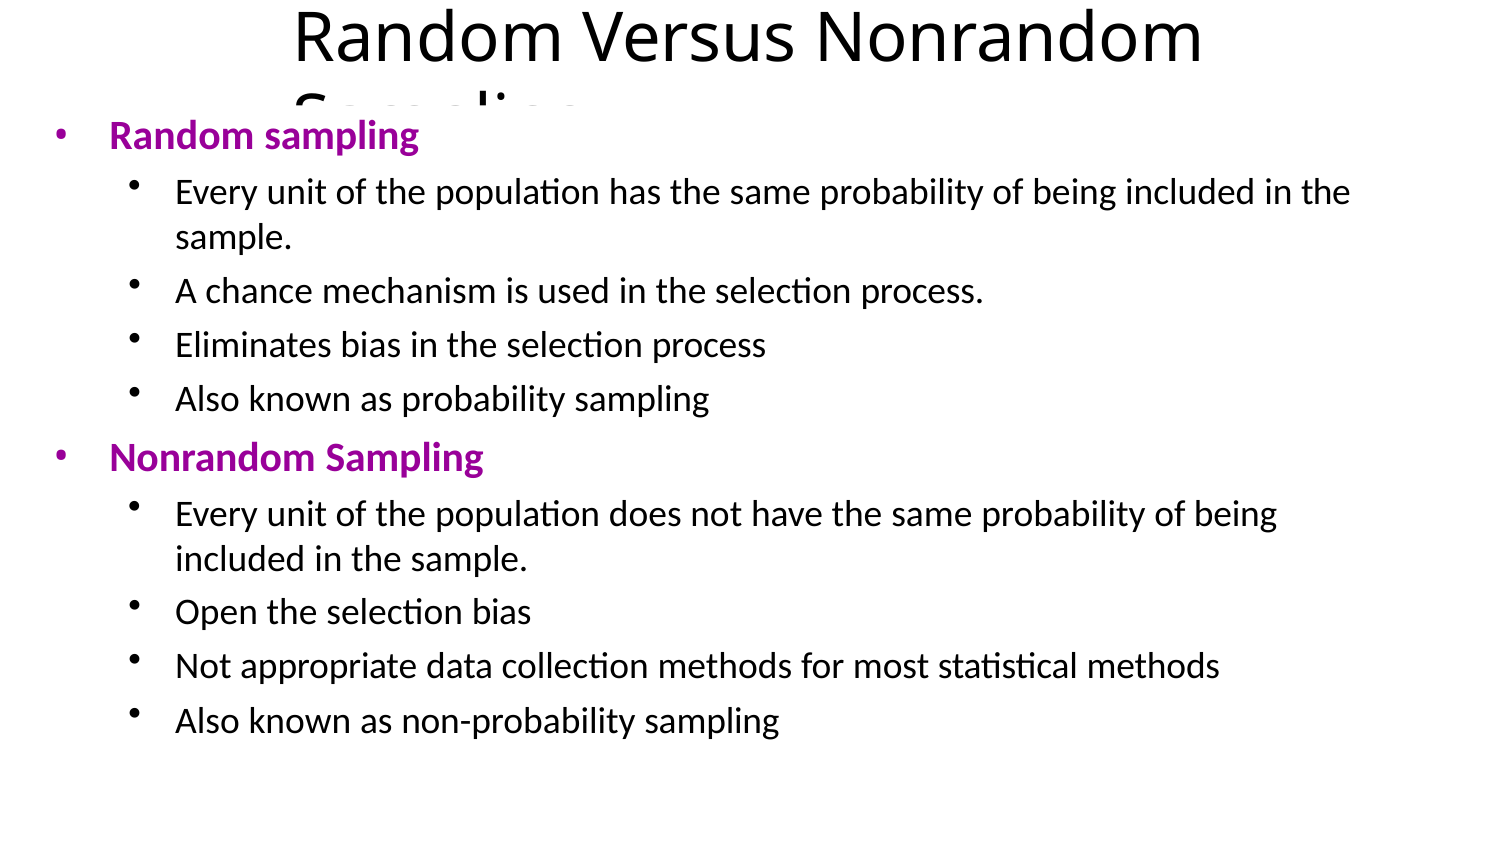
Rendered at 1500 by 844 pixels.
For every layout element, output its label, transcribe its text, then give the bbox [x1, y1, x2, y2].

text_box Random sampling Every unit of the population has the same probability of being included in the sample. A chance mechanism is used in the selection process. Eliminates bias in the selection process Also known as probability sampling Nonrandom Sampling Every unit of the population does not have the same probability of being included in the sample. Open the selection bias Not appropriate data collection methods for most statistical methods Also known as non-probability sampling [51, 95, 1357, 741]
title Random Versus Nonrandom Sampling [290, 0, 1209, 95]
text_box [42, 105, 1393, 742]
